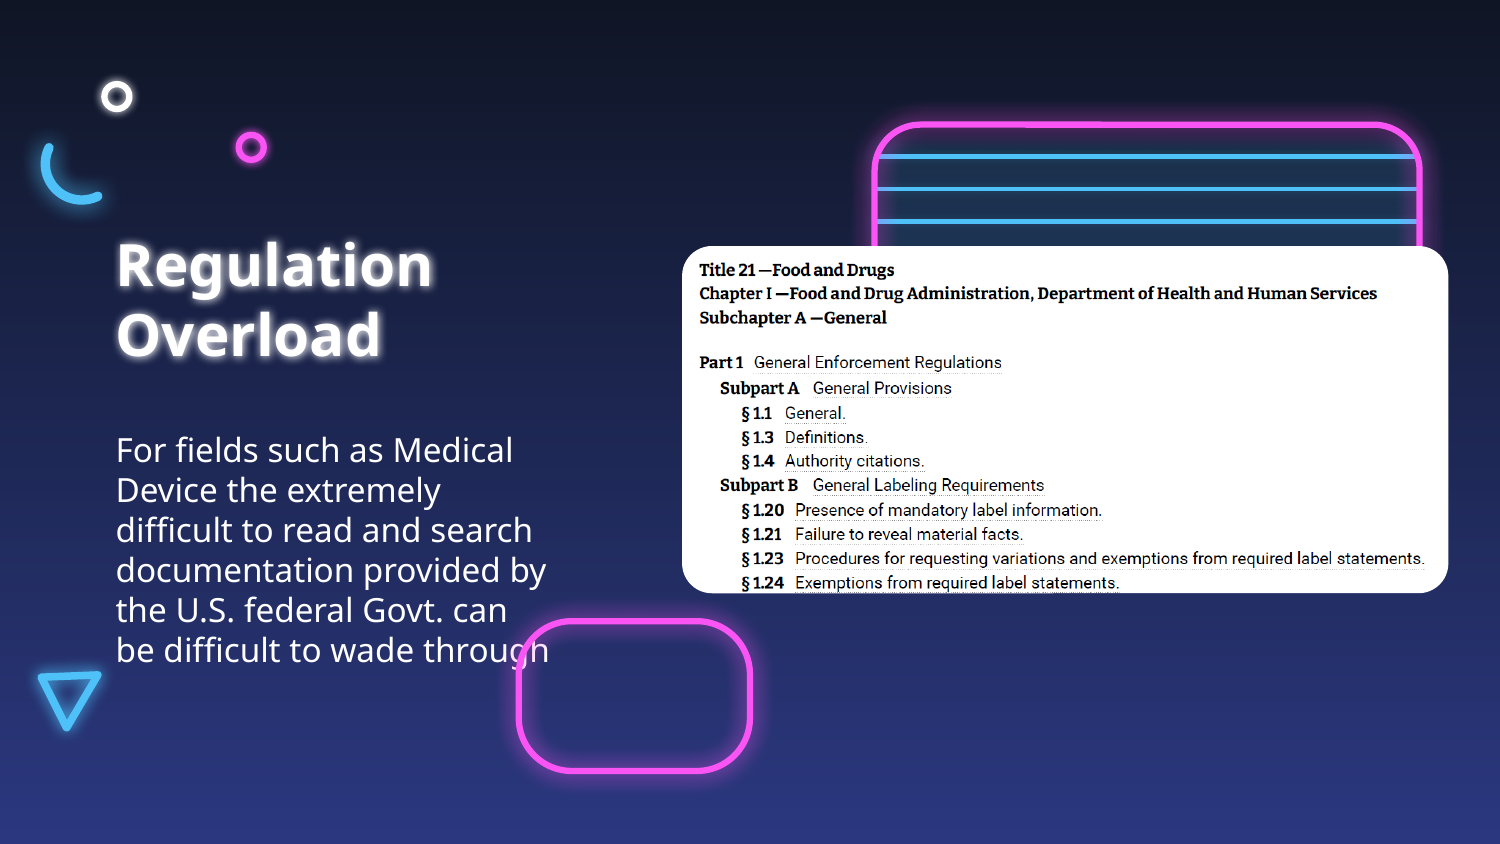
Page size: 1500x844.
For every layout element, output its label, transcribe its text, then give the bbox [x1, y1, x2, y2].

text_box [859, 108, 1436, 244]
text_box [518, 621, 750, 771]
picture [681, 245, 1449, 594]
title Regulation Overload [100, 213, 557, 384]
subtitle For fields such as Medical Device the extremely difficult to read and search documentation provided by the U.S. federal Govt. can be difficult to wade through [100, 414, 569, 683]
